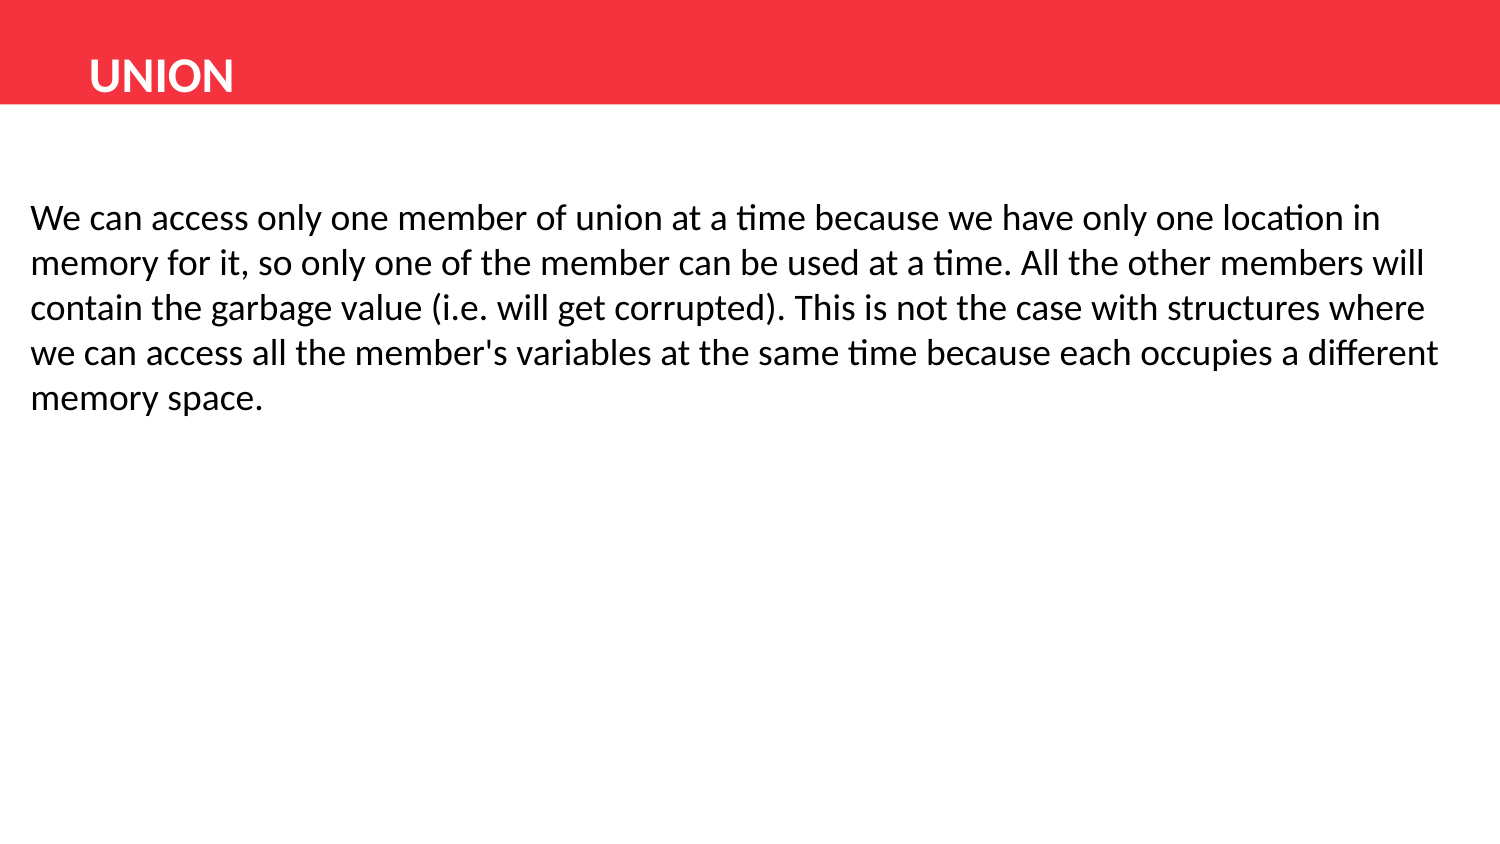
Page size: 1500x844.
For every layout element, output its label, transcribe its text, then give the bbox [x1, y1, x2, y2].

text_box UNION [88, 40, 1228, 105]
text_box [0, 0, 1500, 105]
text_box We can access only one member of union at a time because we have only one location in memory for it, so only one of the member can be used at a time. All the other members will contain the garbage value (i.e. will get corrupted). This is not the case with structures where we can access all the member's variables at the same time because each occupies a different memory space. [15, 133, 1484, 829]
